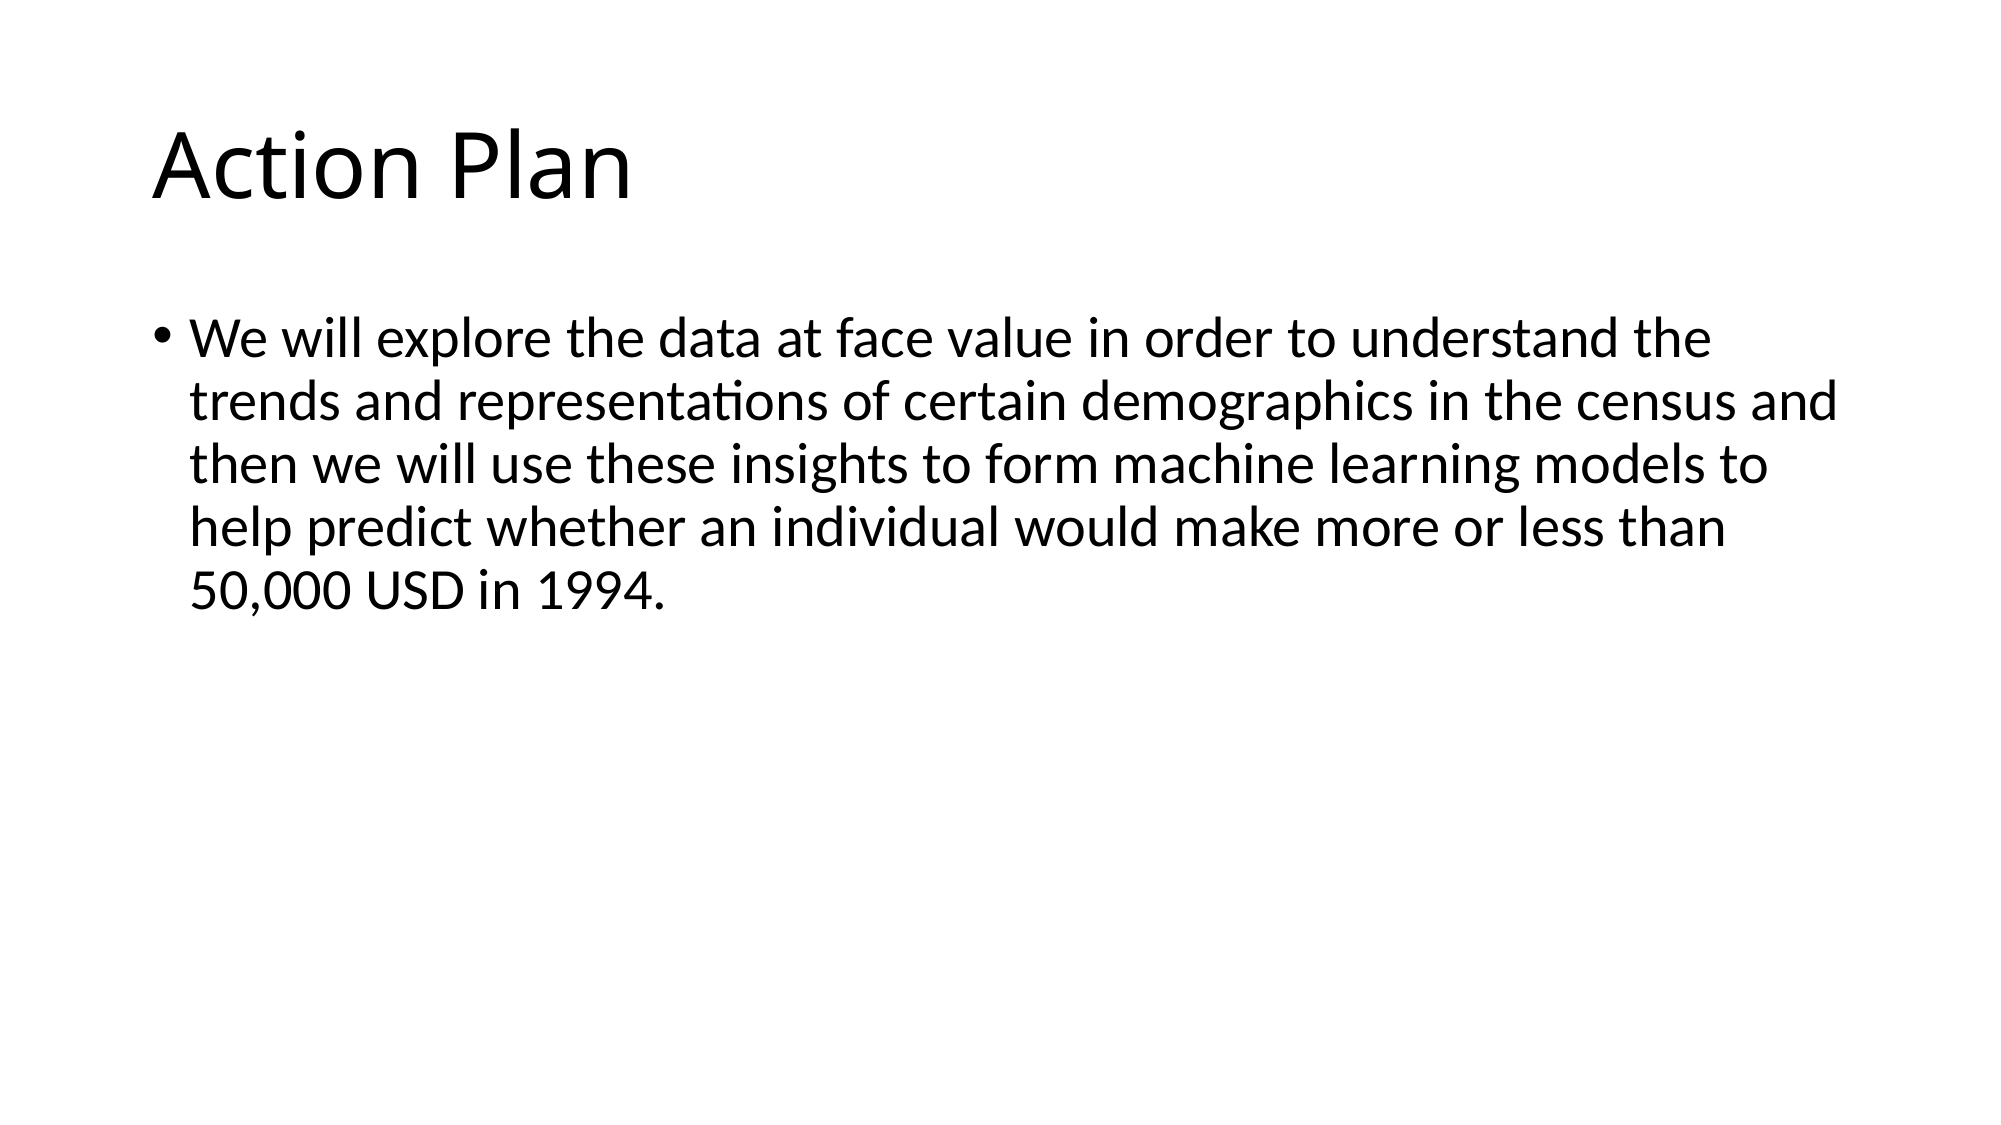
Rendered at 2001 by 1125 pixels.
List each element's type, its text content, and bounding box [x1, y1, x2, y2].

list We will explore the data at face value in order to understand the trends and representations of certain demographics in the census and then we will use these insights to form machine learning models to help predict whether an individual would make more or less than 50,000 USD in 1994. [137, 299, 1863, 1014]
title Action Plan [137, 59, 1863, 278]
